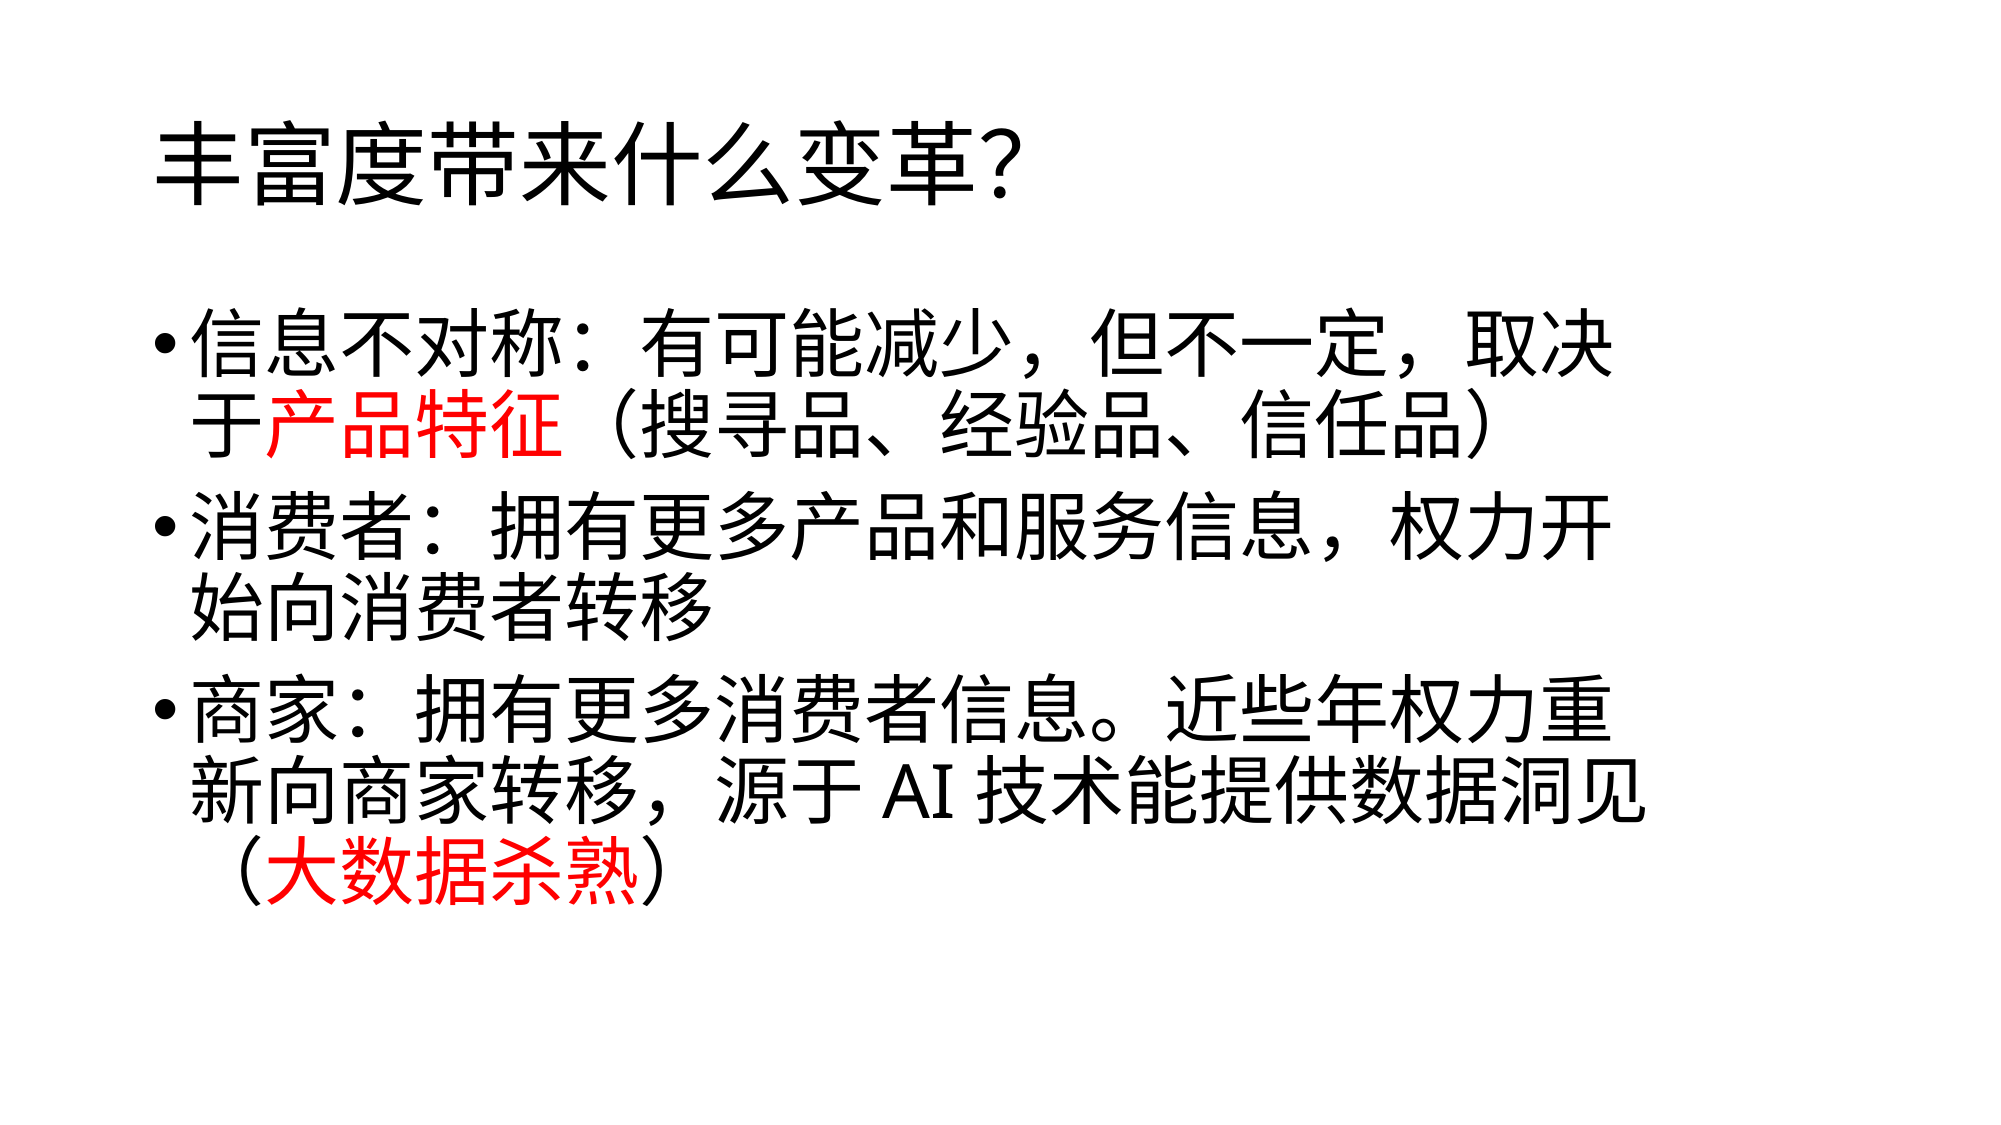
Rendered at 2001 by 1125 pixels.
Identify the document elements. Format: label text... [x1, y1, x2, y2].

list 信息不对称：有可能减少，但不一定，取决于产品特征（搜寻品、经验品、信任品） 消费者：拥有更多产品和服务信息，权力开始向消费者转移 商家：拥有更多消费者信息。近些年权力重新向商家转移，源于AI技术能提供数据洞见（大数据杀熟） [137, 299, 1665, 1002]
title 丰富度带来什么变革？ [137, 59, 1863, 278]
